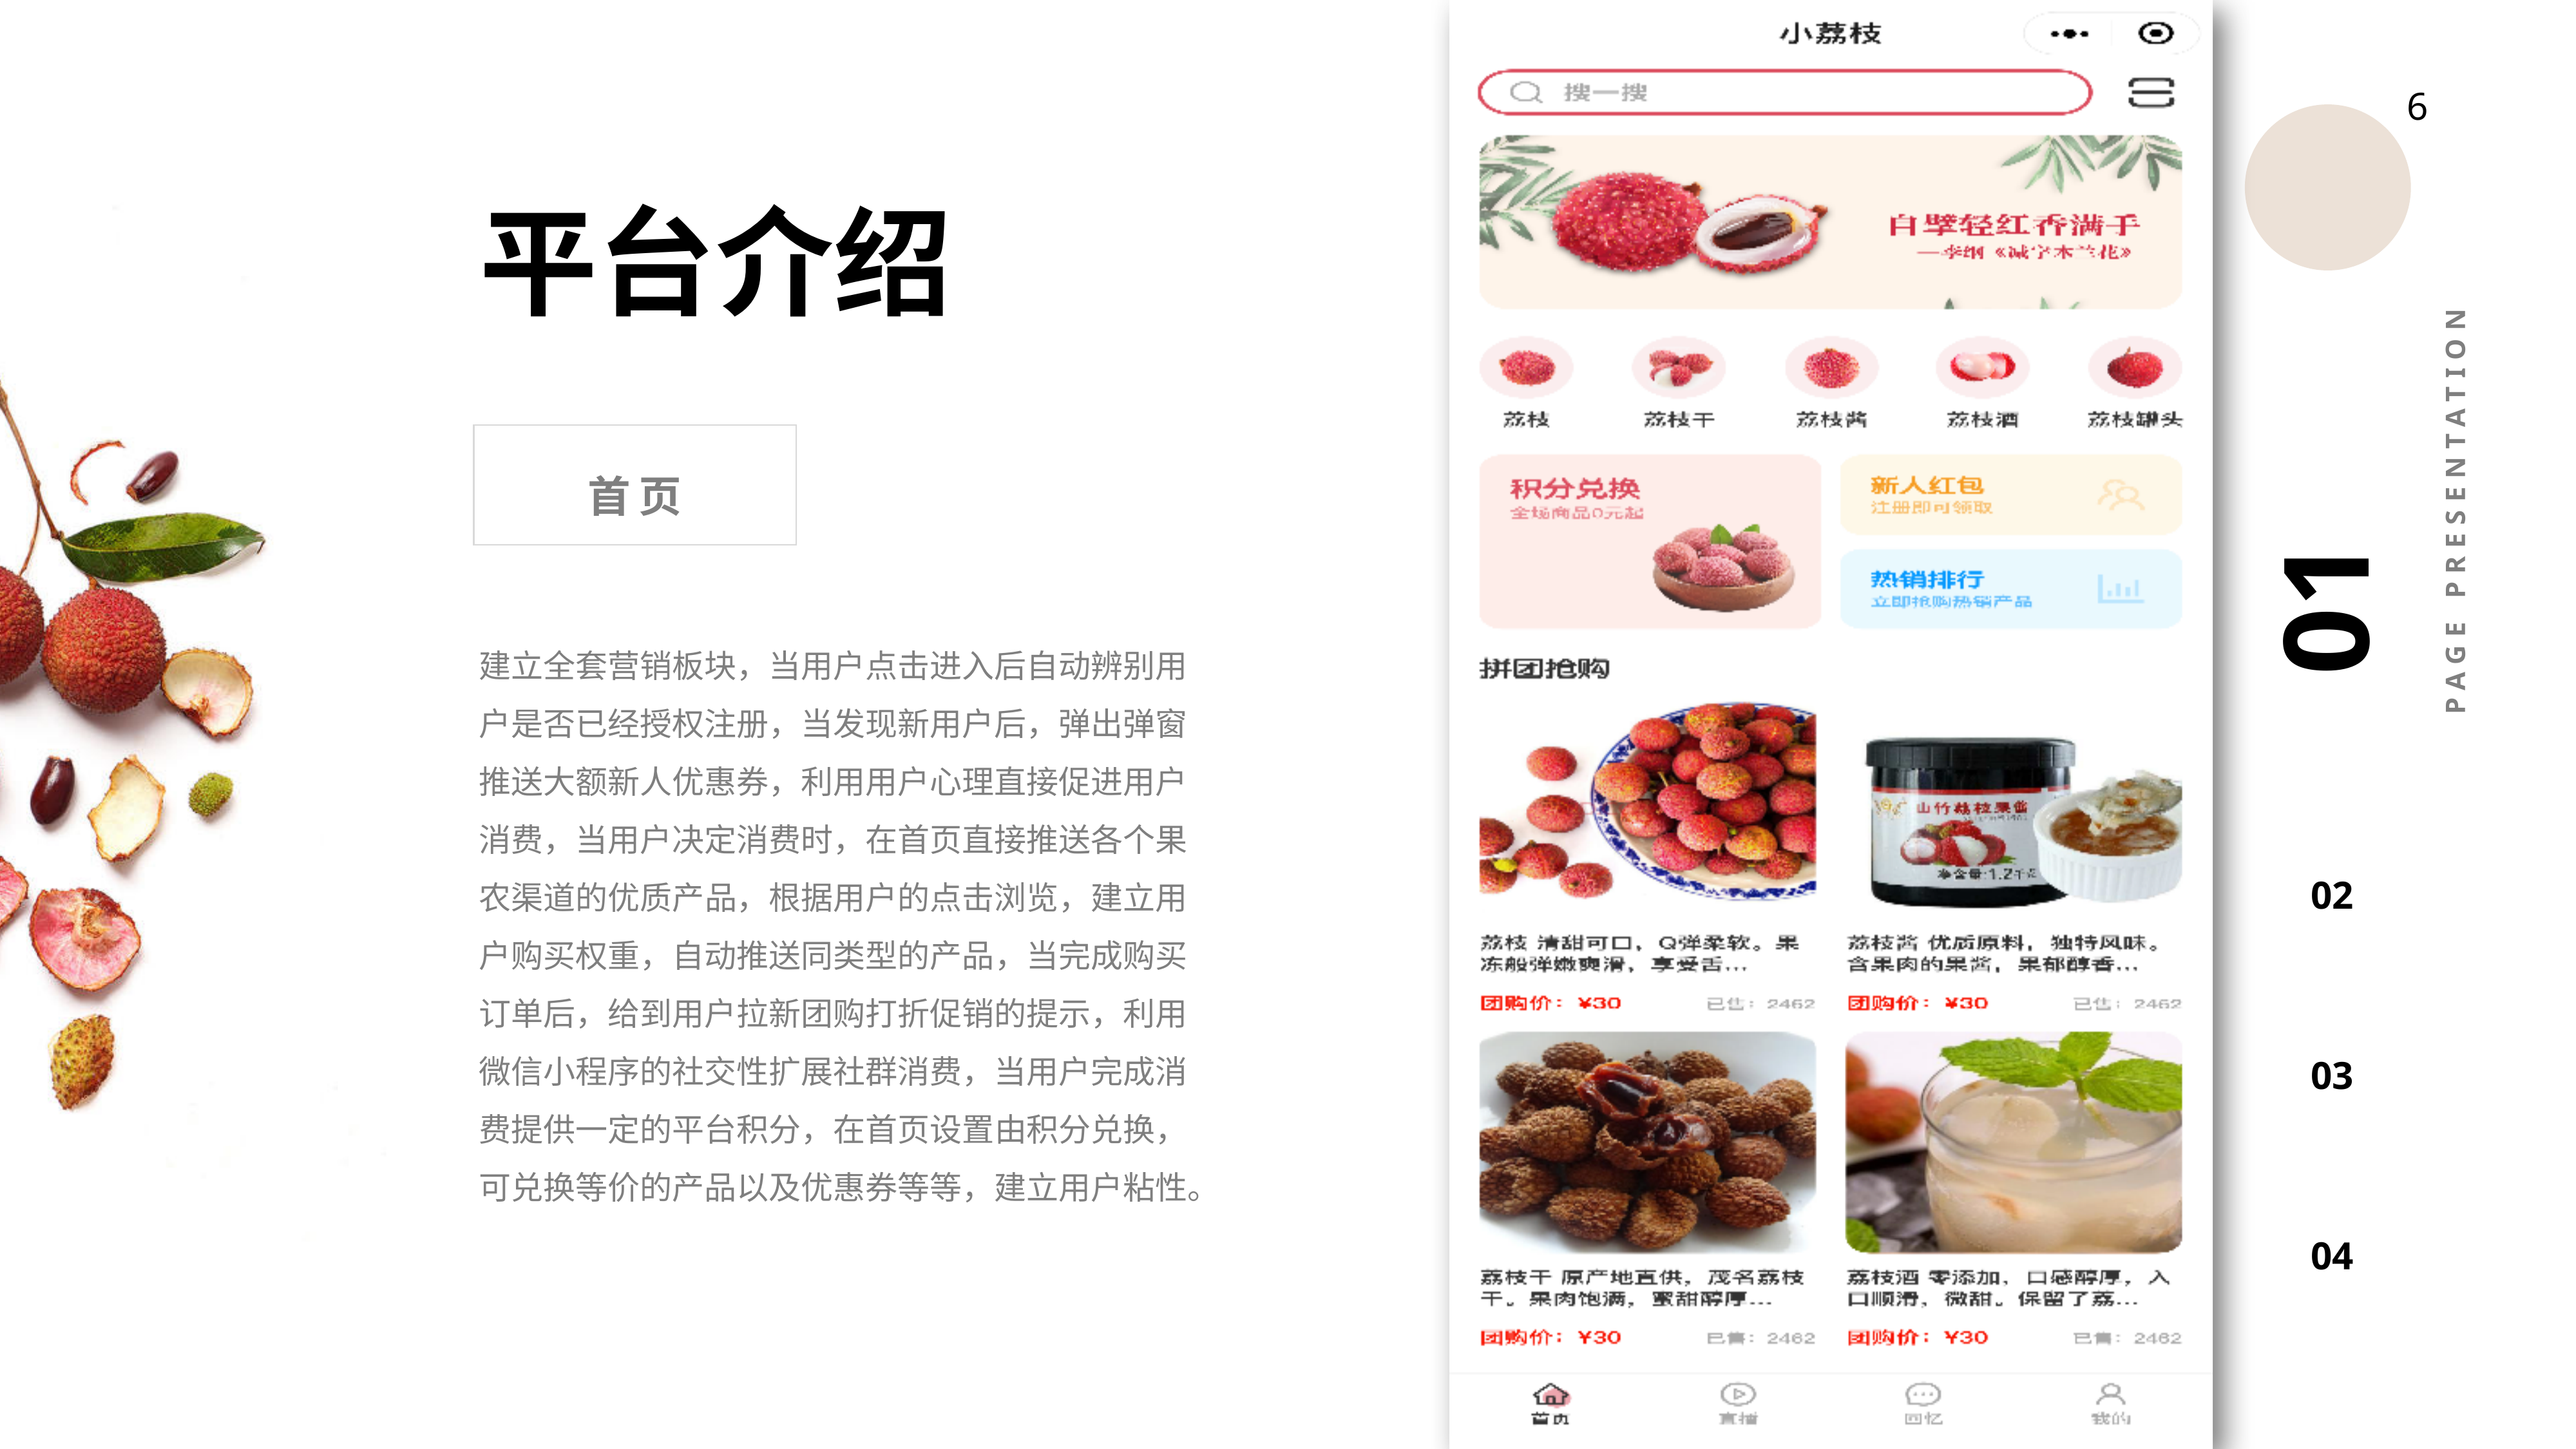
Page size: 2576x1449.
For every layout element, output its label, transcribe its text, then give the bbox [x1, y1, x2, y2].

text_box 建立全套营销板块，当用户点击进入后自动辨别用户是否已经授权注册，当发现新用户后，弹出弹窗推送大额新人优惠券，利用用户心理直接促进用户消费，当用户决定消费时，在首页直接推送各个果农渠道的优质产品，根据用户的点击浏览，建立用户购买权重，自动推送同类型的产品，当完成购买订单后，给到用户拉新团购打折促销的提示，利用微信小程序的社交性扩展社群消费，当用户完成消费提供一定的平台积分，在首页设置由积分兑换，可兑换等价的产品以及优惠券等等，建立用户粘性。 [470, 621, 1216, 1211]
text_box 平台介绍 [470, 183, 1438, 335]
text_box PAGE PRESENTATION [2433, 70, 2476, 724]
text_box 02 03 04 [2246, 866, 2422, 1282]
picture [0, 158, 386, 1242]
picture [1449, 0, 2213, 1449]
text_box 01 [2246, 415, 2398, 800]
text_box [473, 424, 796, 545]
text_box [2246, 104, 2412, 271]
